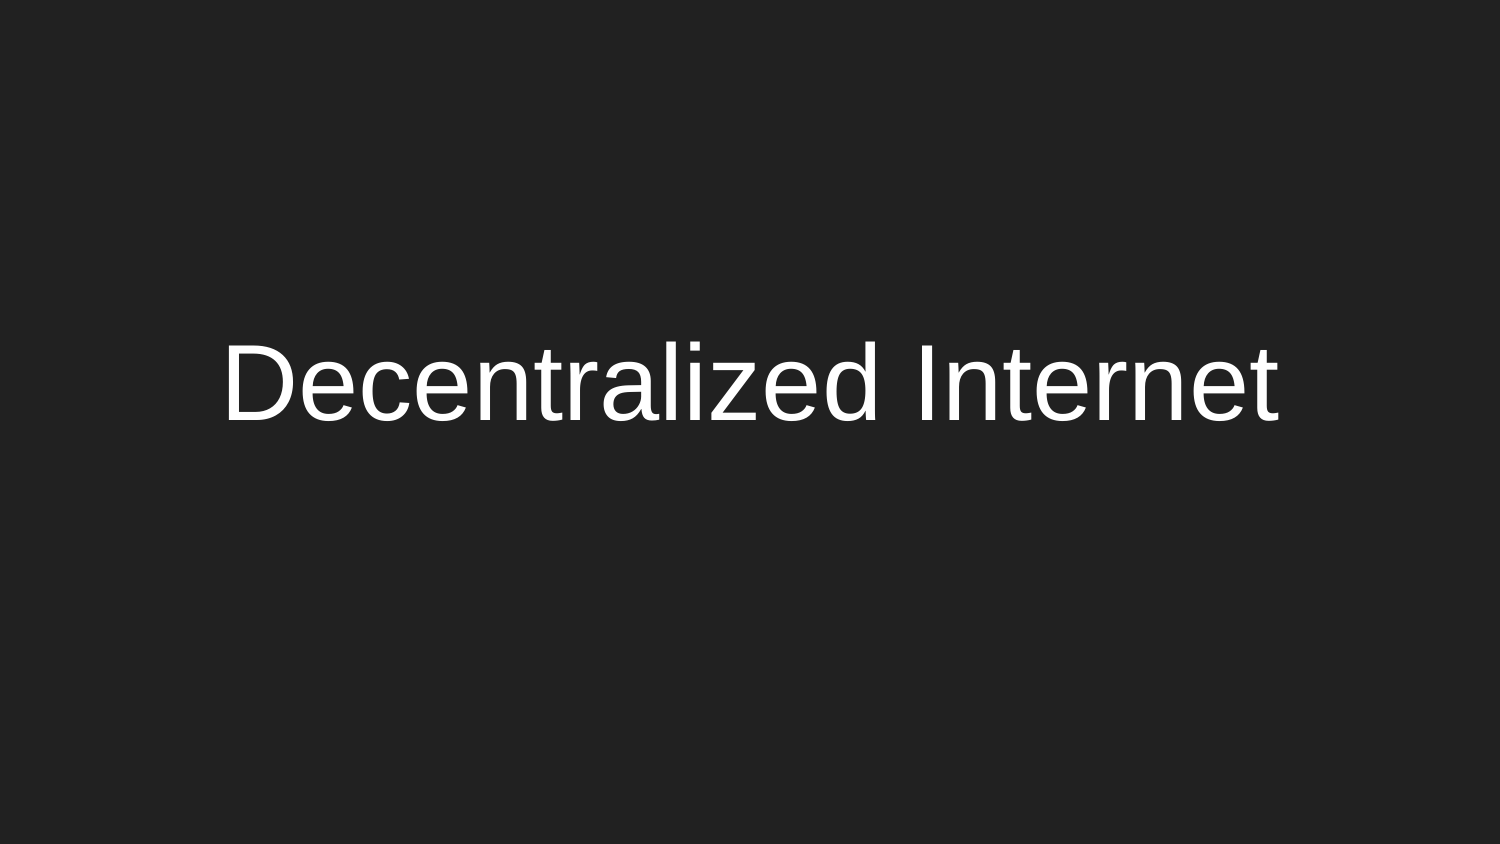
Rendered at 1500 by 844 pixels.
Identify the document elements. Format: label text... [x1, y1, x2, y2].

title Decentralized Internet [51, 122, 1449, 459]
